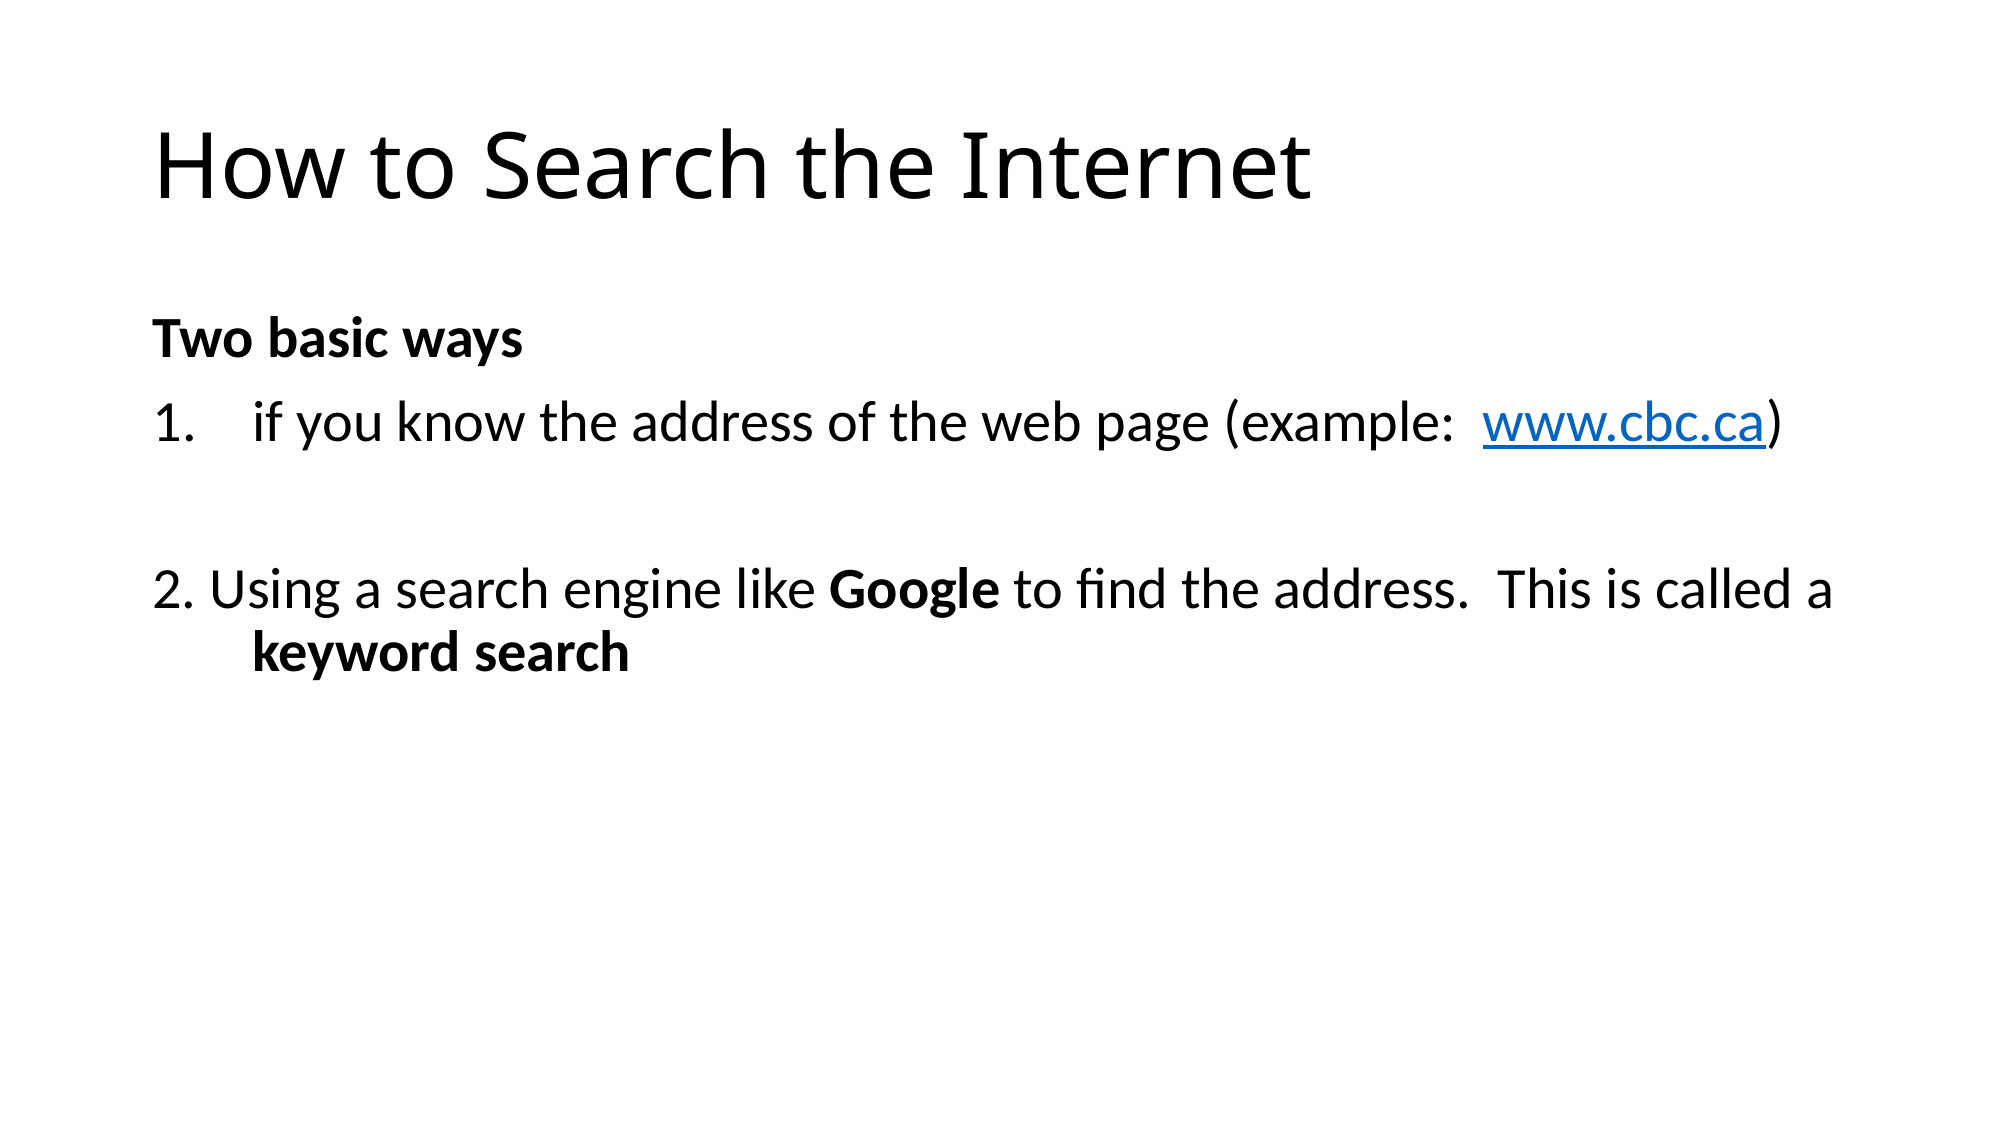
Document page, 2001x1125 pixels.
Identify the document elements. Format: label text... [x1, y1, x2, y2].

title How to Search the Internet [137, 59, 1863, 278]
list Two basic ways if you know the address of the web page (example: www.cbc.ca) 2. Using a search engine like Google to find the address. This is called a keyword search [137, 299, 1863, 1014]
